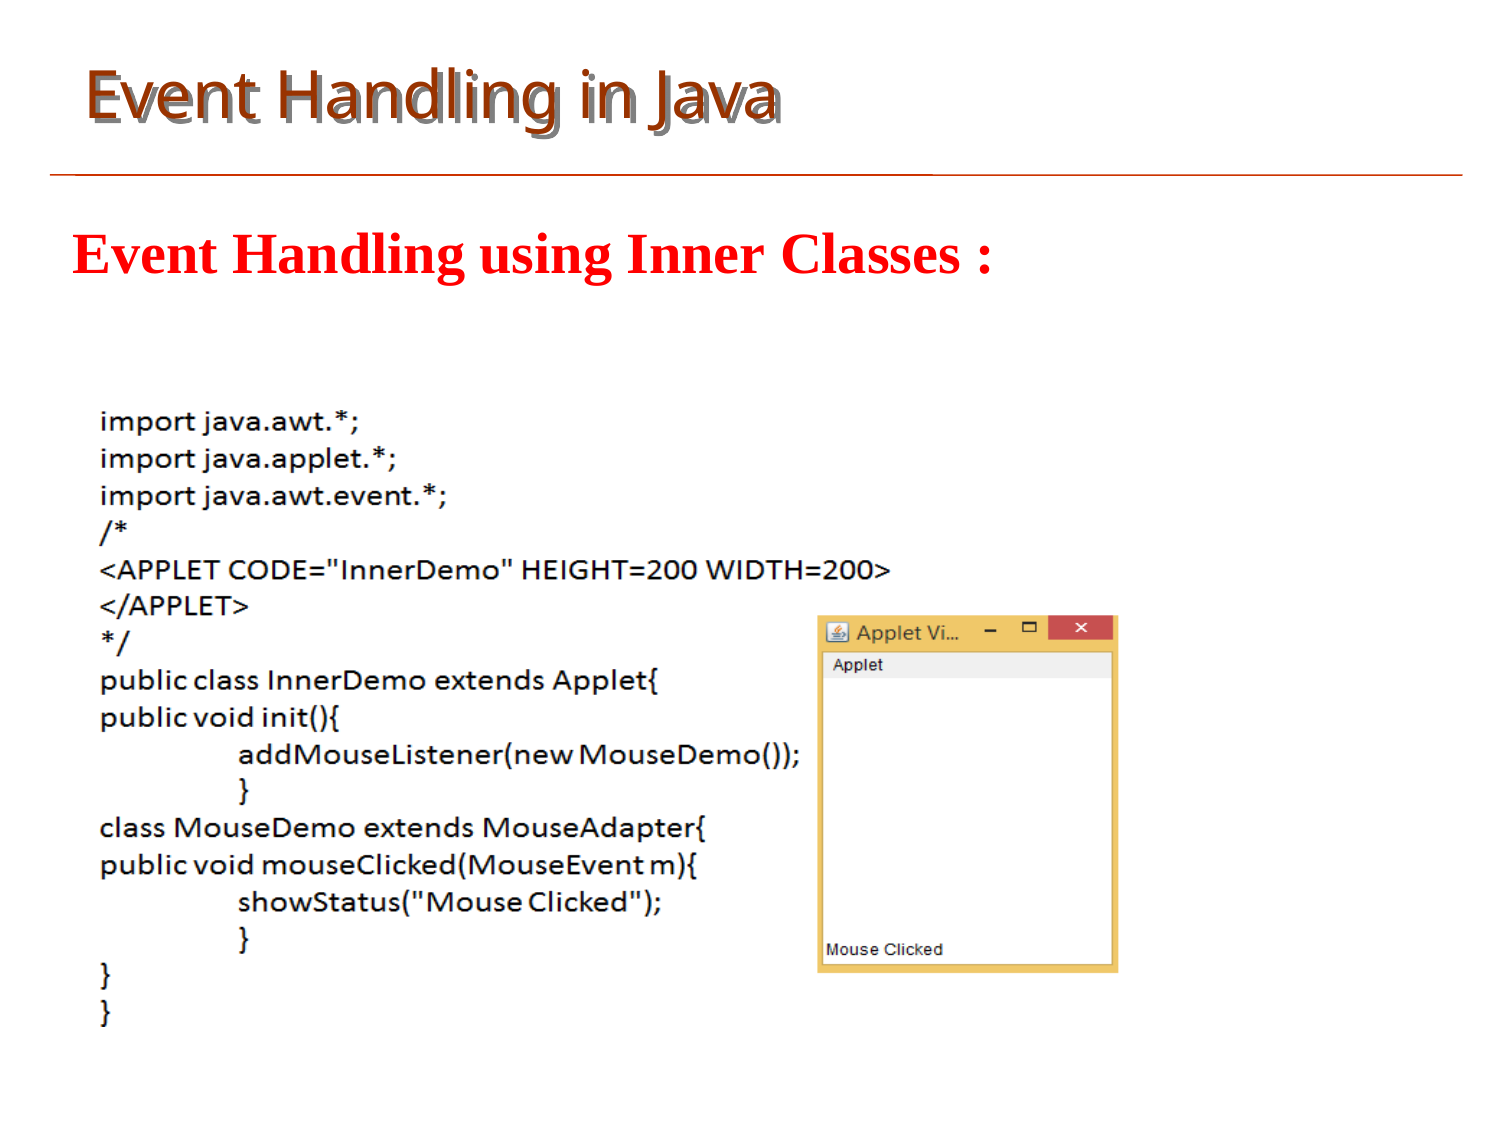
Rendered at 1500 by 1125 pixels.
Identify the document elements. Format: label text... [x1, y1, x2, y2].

text_box Event Handling in Java [68, 44, 969, 140]
text_box Event Handling using Inner Classes : [49, 208, 1339, 293]
text_box [98, 410, 1119, 1027]
